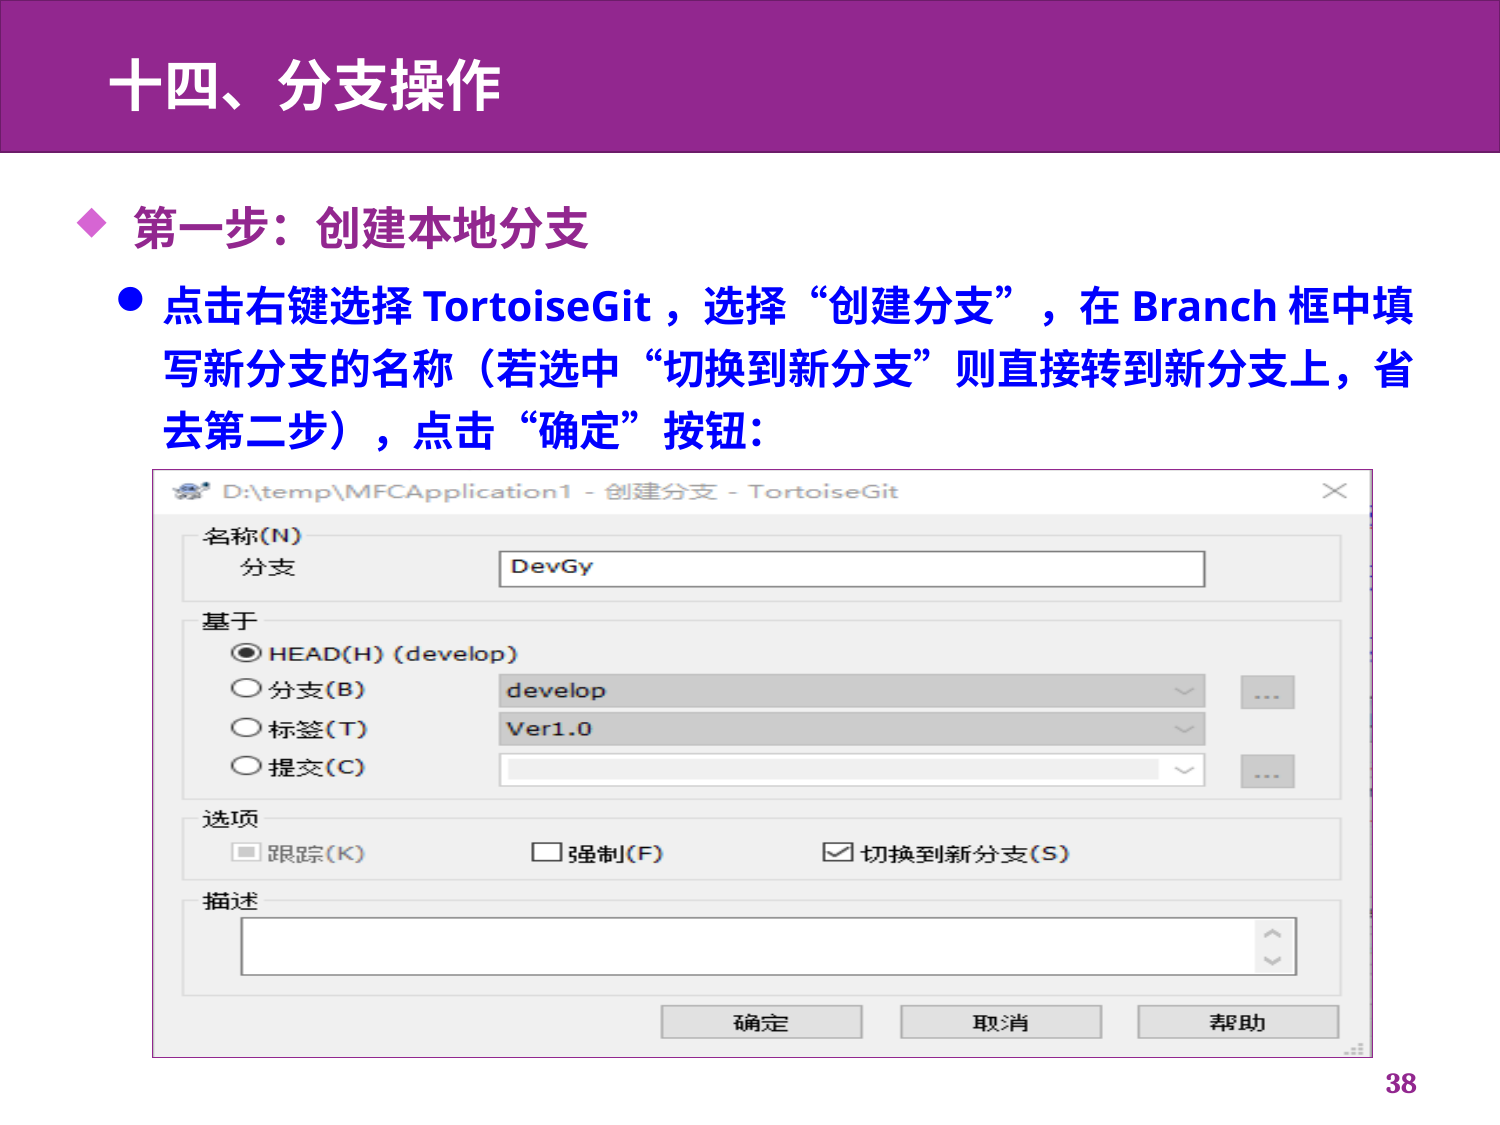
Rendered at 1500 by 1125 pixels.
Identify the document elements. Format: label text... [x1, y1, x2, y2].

list 第一步：创建本地分支 点击右键选择TortoiseGit，选择“创建分支”，在Branch框中填写新分支的名称（若选中“切换到新分支”则直接转到新分支上，省去第二步），点击“确定”按钮： [58, 178, 1435, 1058]
slide_number 38 [1245, 1058, 1432, 1108]
picture [152, 469, 1373, 1058]
title 十四、分支操作 [92, 27, 1407, 126]
